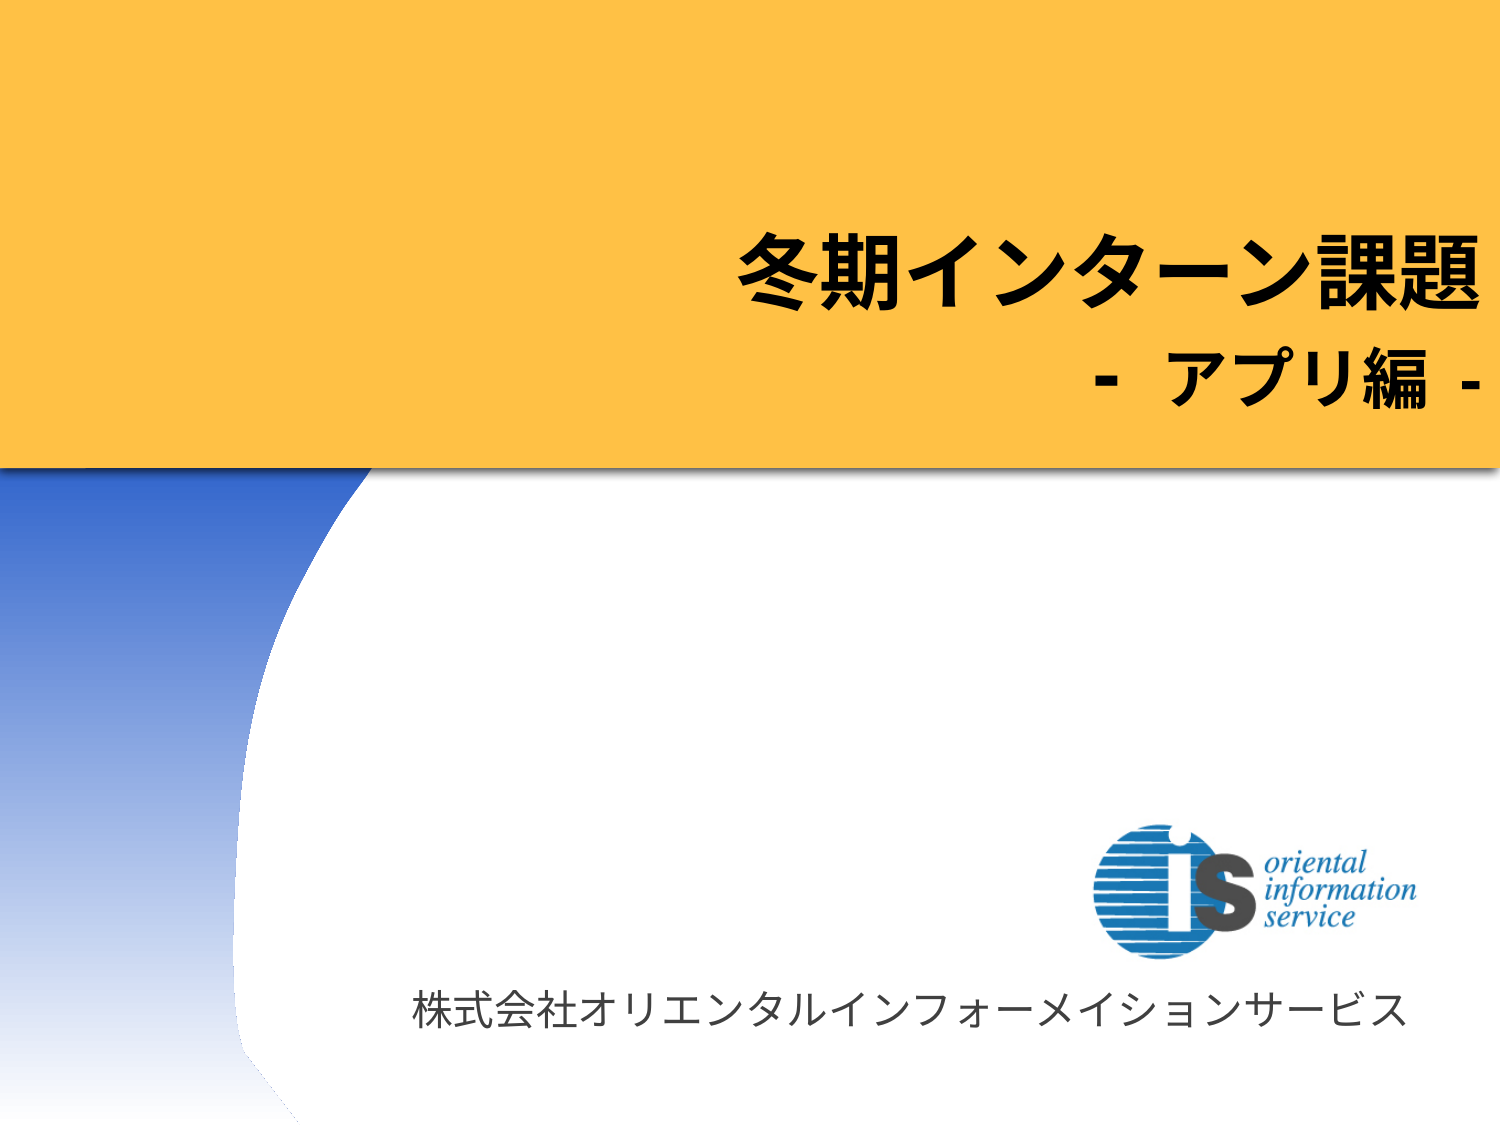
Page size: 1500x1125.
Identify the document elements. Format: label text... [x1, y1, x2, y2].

picture [1074, 810, 1425, 971]
title 冬期インターン課題 - アプリ編 - [333, 184, 1497, 456]
